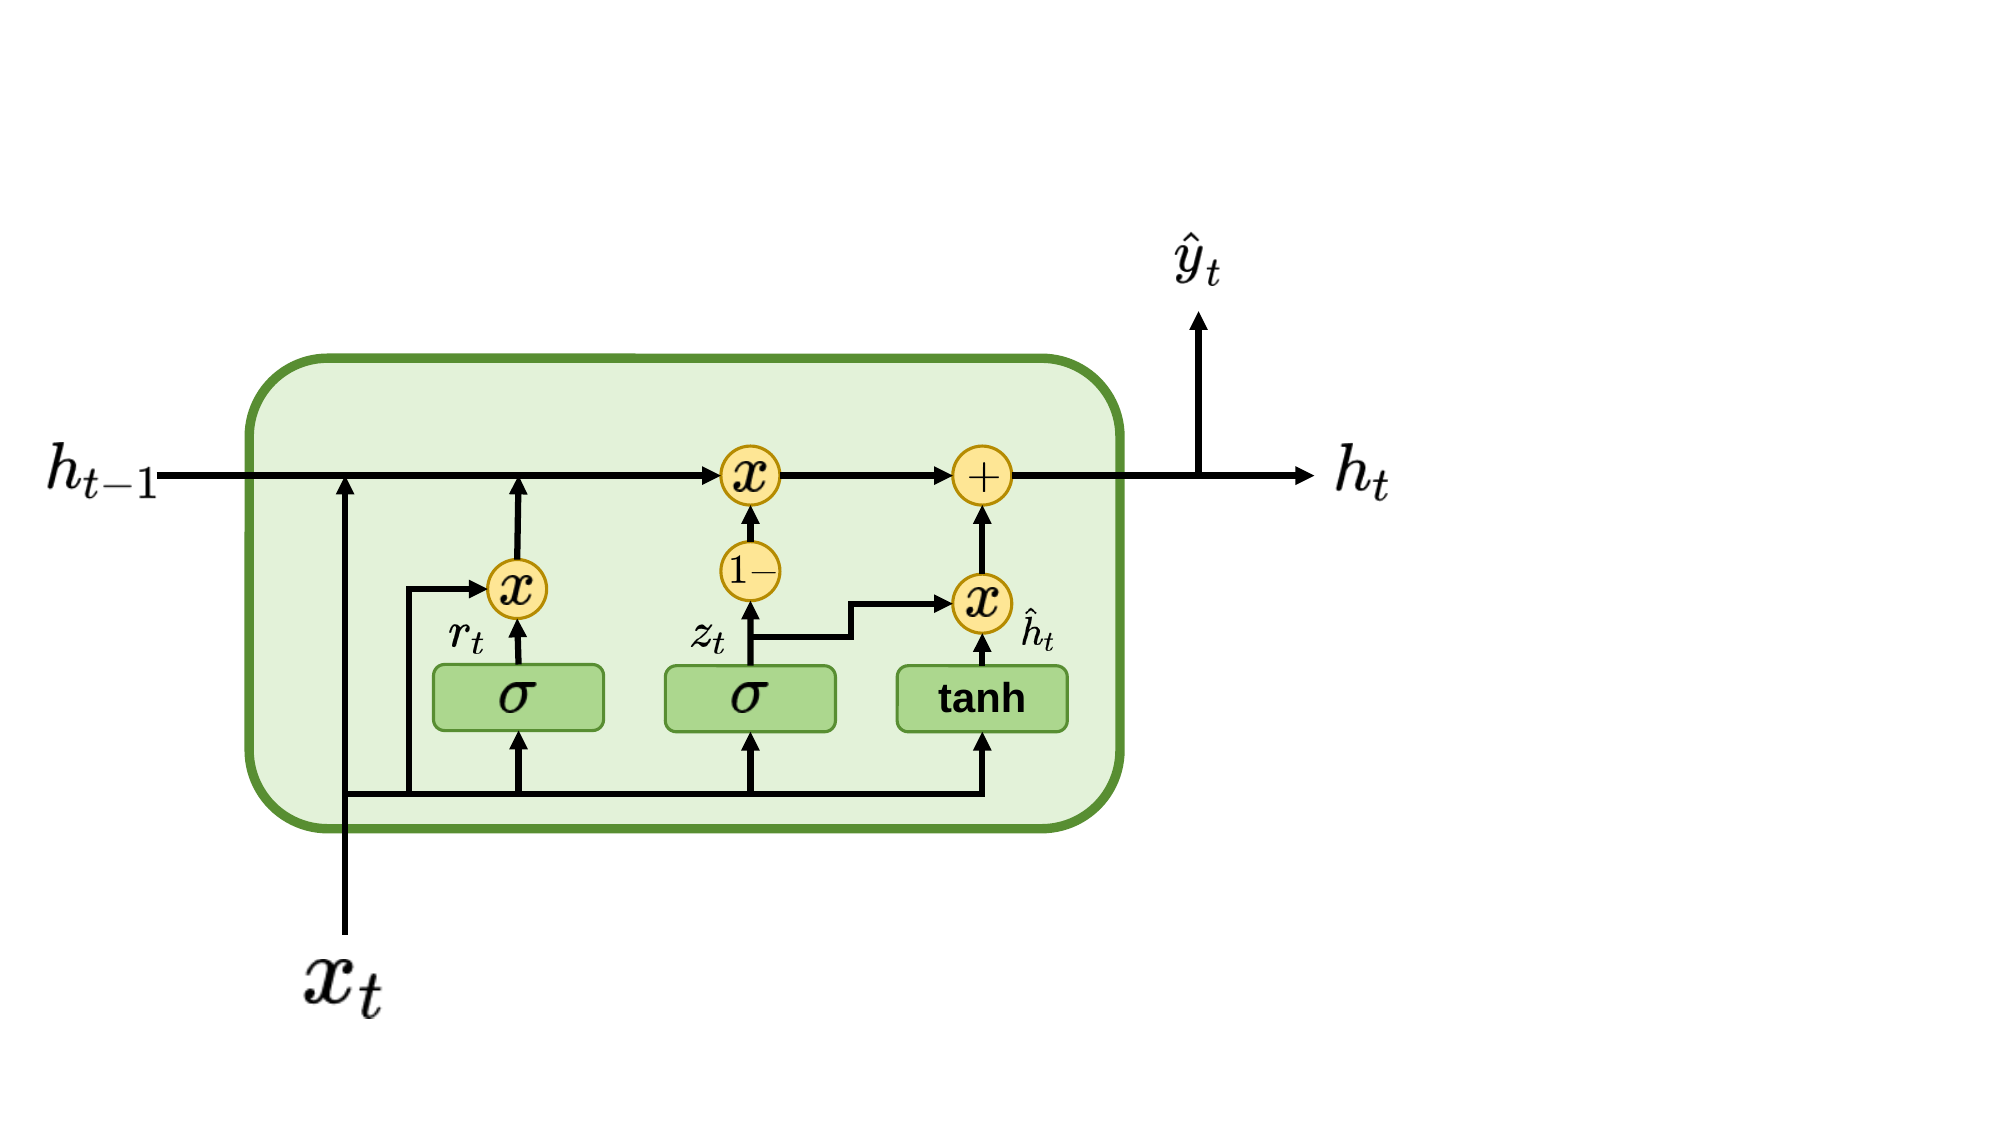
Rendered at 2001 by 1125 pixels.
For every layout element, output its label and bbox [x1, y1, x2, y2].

text_box [44, 225, 1394, 1020]
